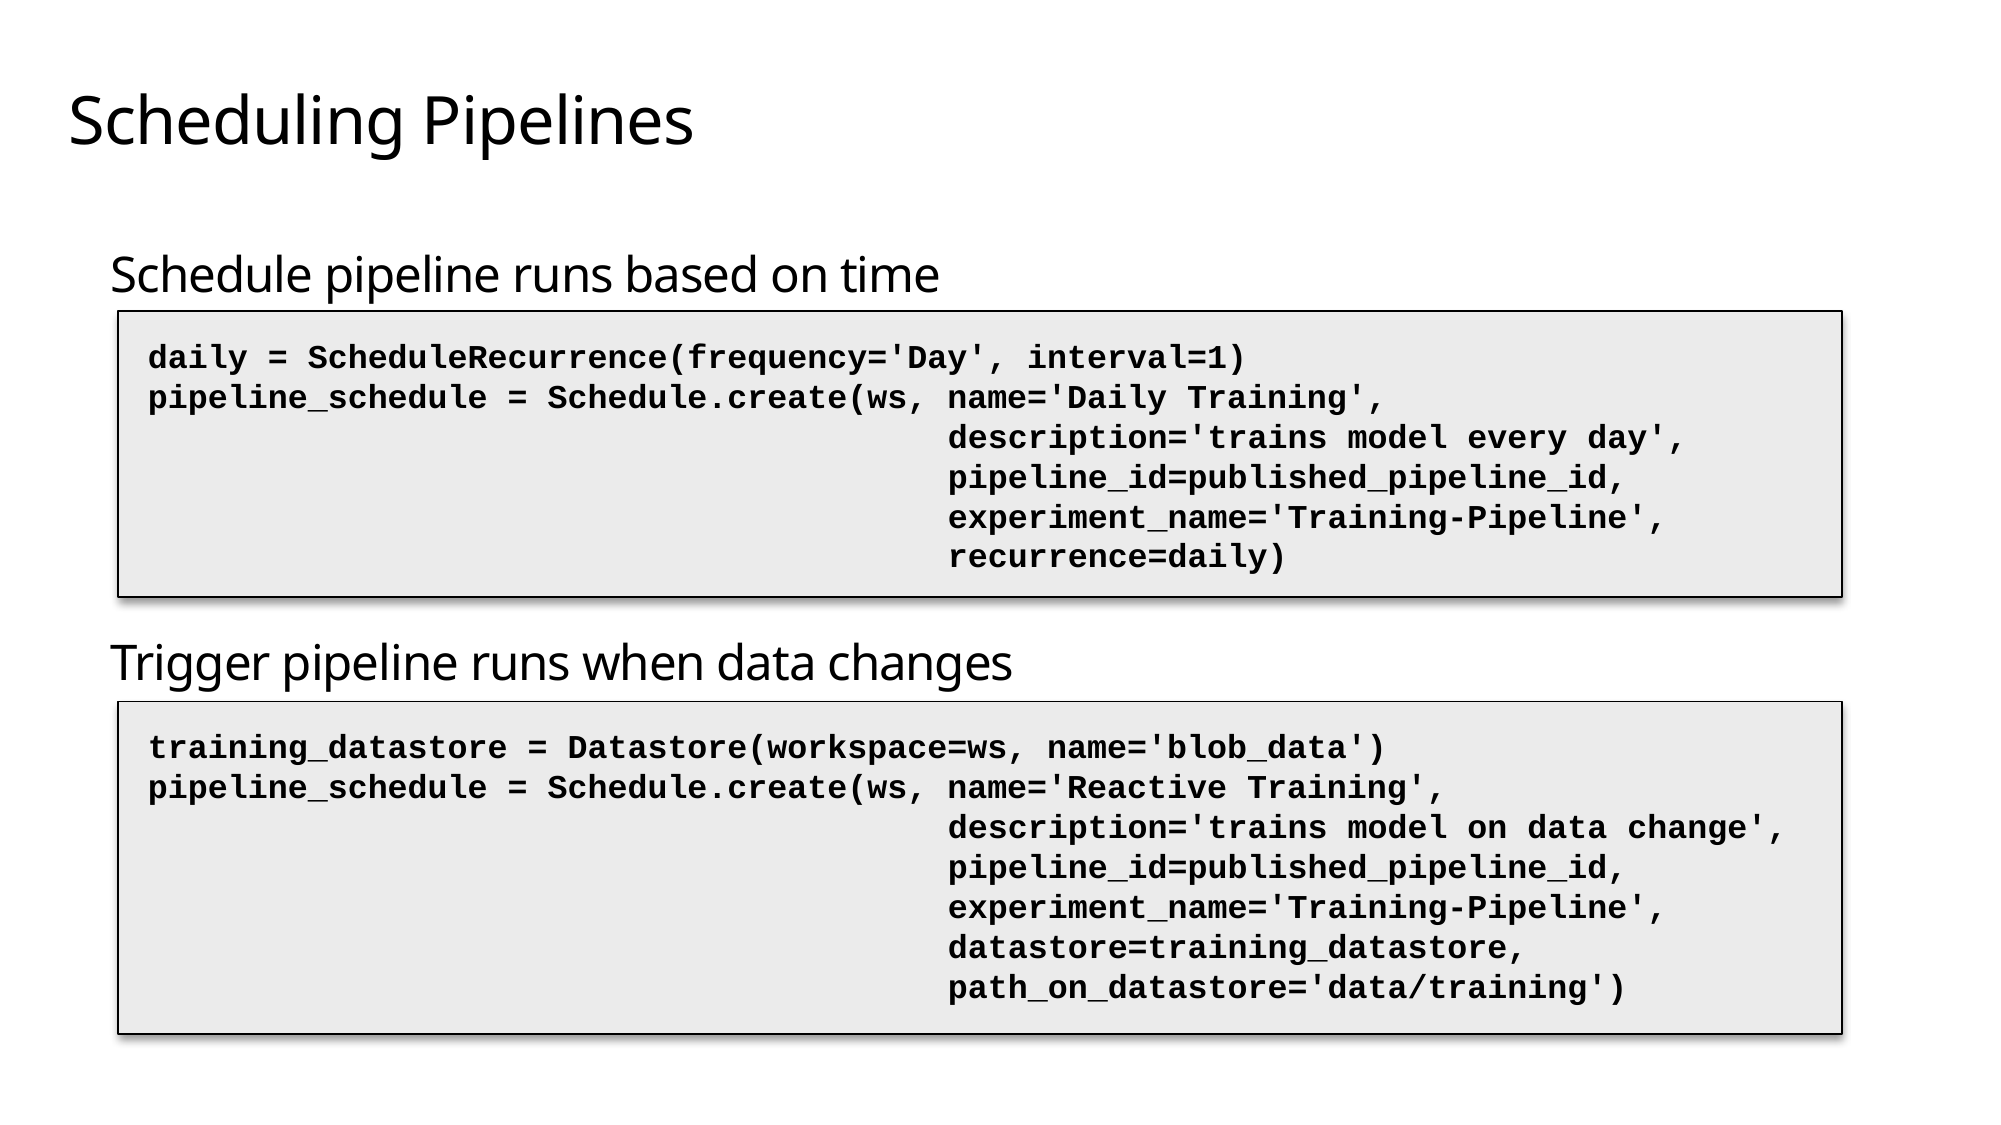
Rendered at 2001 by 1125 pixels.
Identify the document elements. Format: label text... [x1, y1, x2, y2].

text_box training_datastore = Datastore(workspace=ws, name='blob_data') pipeline_schedule = Schedule.create(ws, name='Reactive Training', description='trains model on data change', pipeline_id=published_pipeline_id, experiment_name='Training-Pipeline', datastore=training_datastore, path_on_datastore='data/training') [117, 701, 1843, 1035]
title Scheduling Pipelines [68, 72, 1930, 184]
list Schedule pipeline runs based on time Trigger pipeline runs when data changes [95, 235, 1904, 702]
text_box daily = ScheduleRecurrence(frequency='Day', interval=1) pipeline_schedule = Schedule.create(ws, name='Daily Training', description='trains model every day', pipeline_id=published_pipeline_id, experiment_name='Training-Pipeline', recurrence=daily) [117, 310, 1843, 598]
